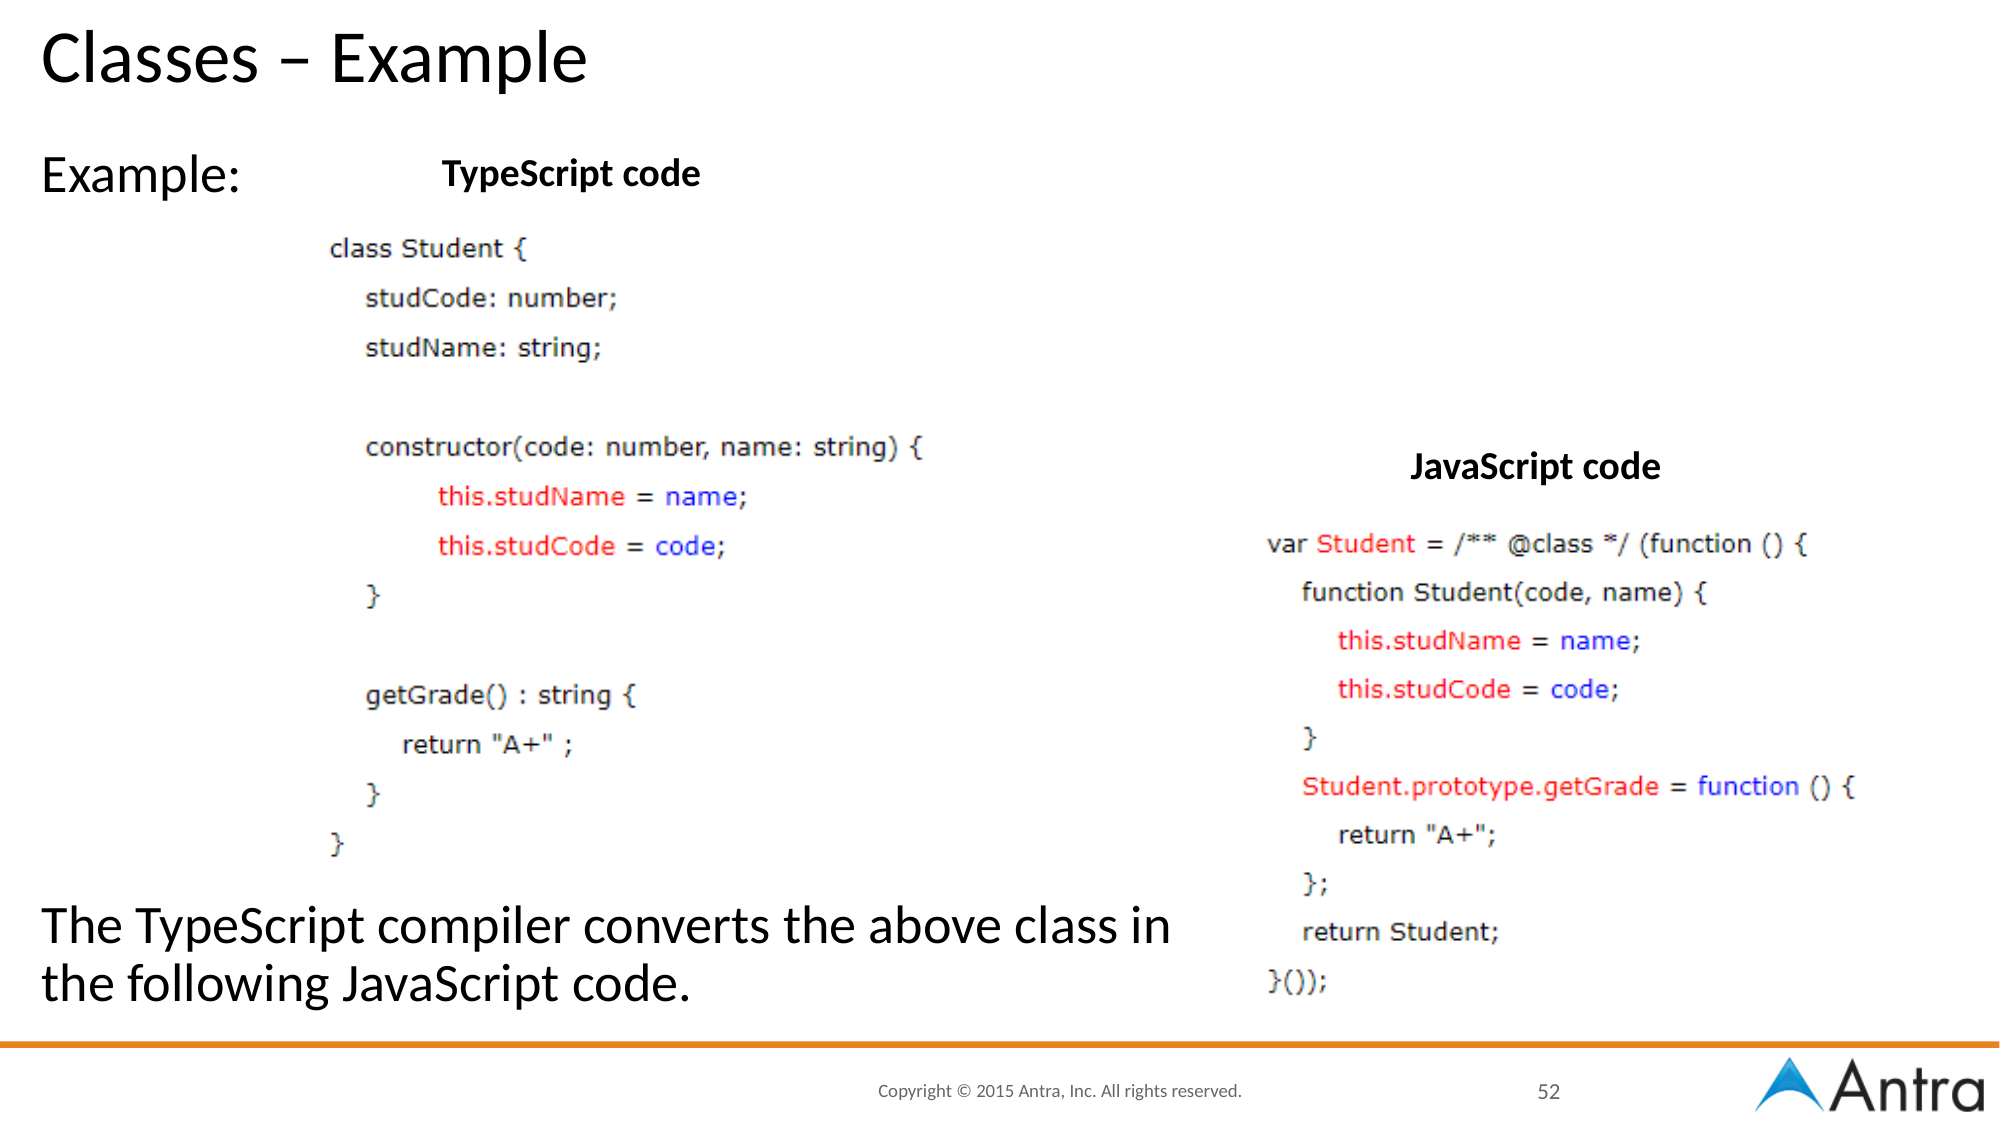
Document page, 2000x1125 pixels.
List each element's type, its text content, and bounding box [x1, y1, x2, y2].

picture [323, 232, 935, 870]
text_box JavaScript code [1410, 445, 1561, 509]
text_box TypeScript code [441, 152, 592, 216]
list Example: The TypeScript compiler converts the above class in the following JavaScript code. [41, 145, 1195, 1005]
slide_number 52 [1498, 1075, 1561, 1106]
title Classes – Example [41, 34, 1867, 98]
picture [1744, 1048, 1994, 1122]
picture [1255, 516, 1867, 1005]
